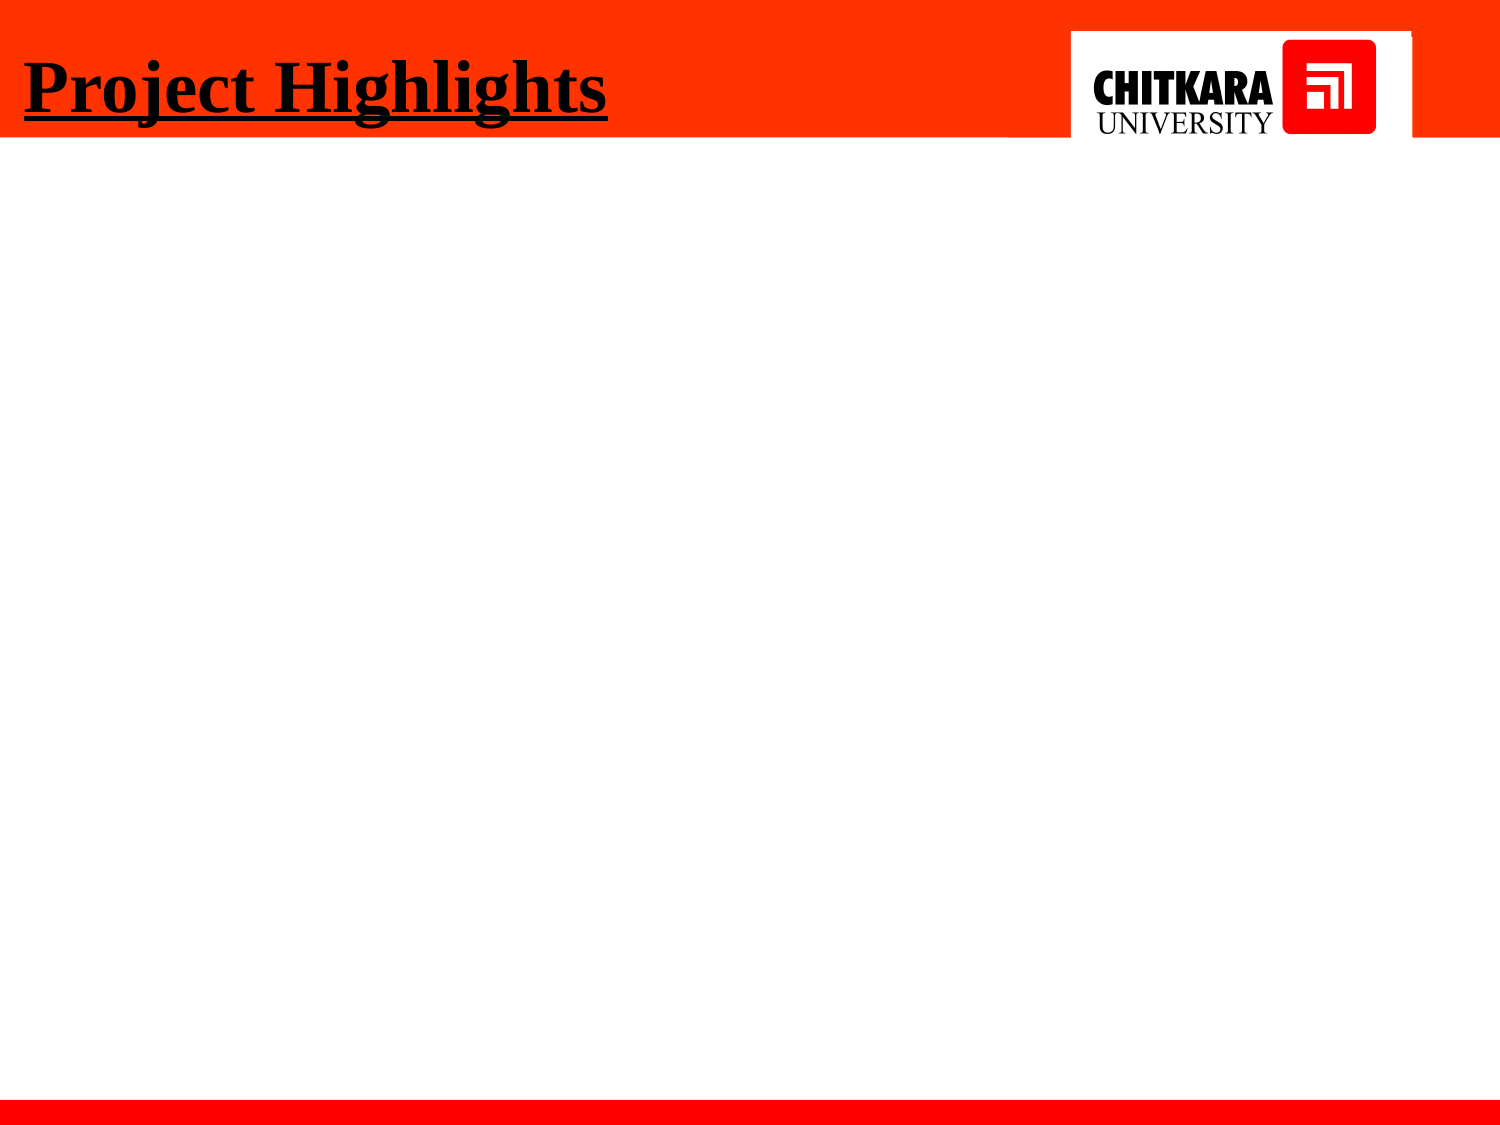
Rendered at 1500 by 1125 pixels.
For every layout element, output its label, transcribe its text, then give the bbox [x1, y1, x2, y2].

text_box Project Highlights [0, 29, 632, 135]
picture [1074, 37, 1391, 138]
